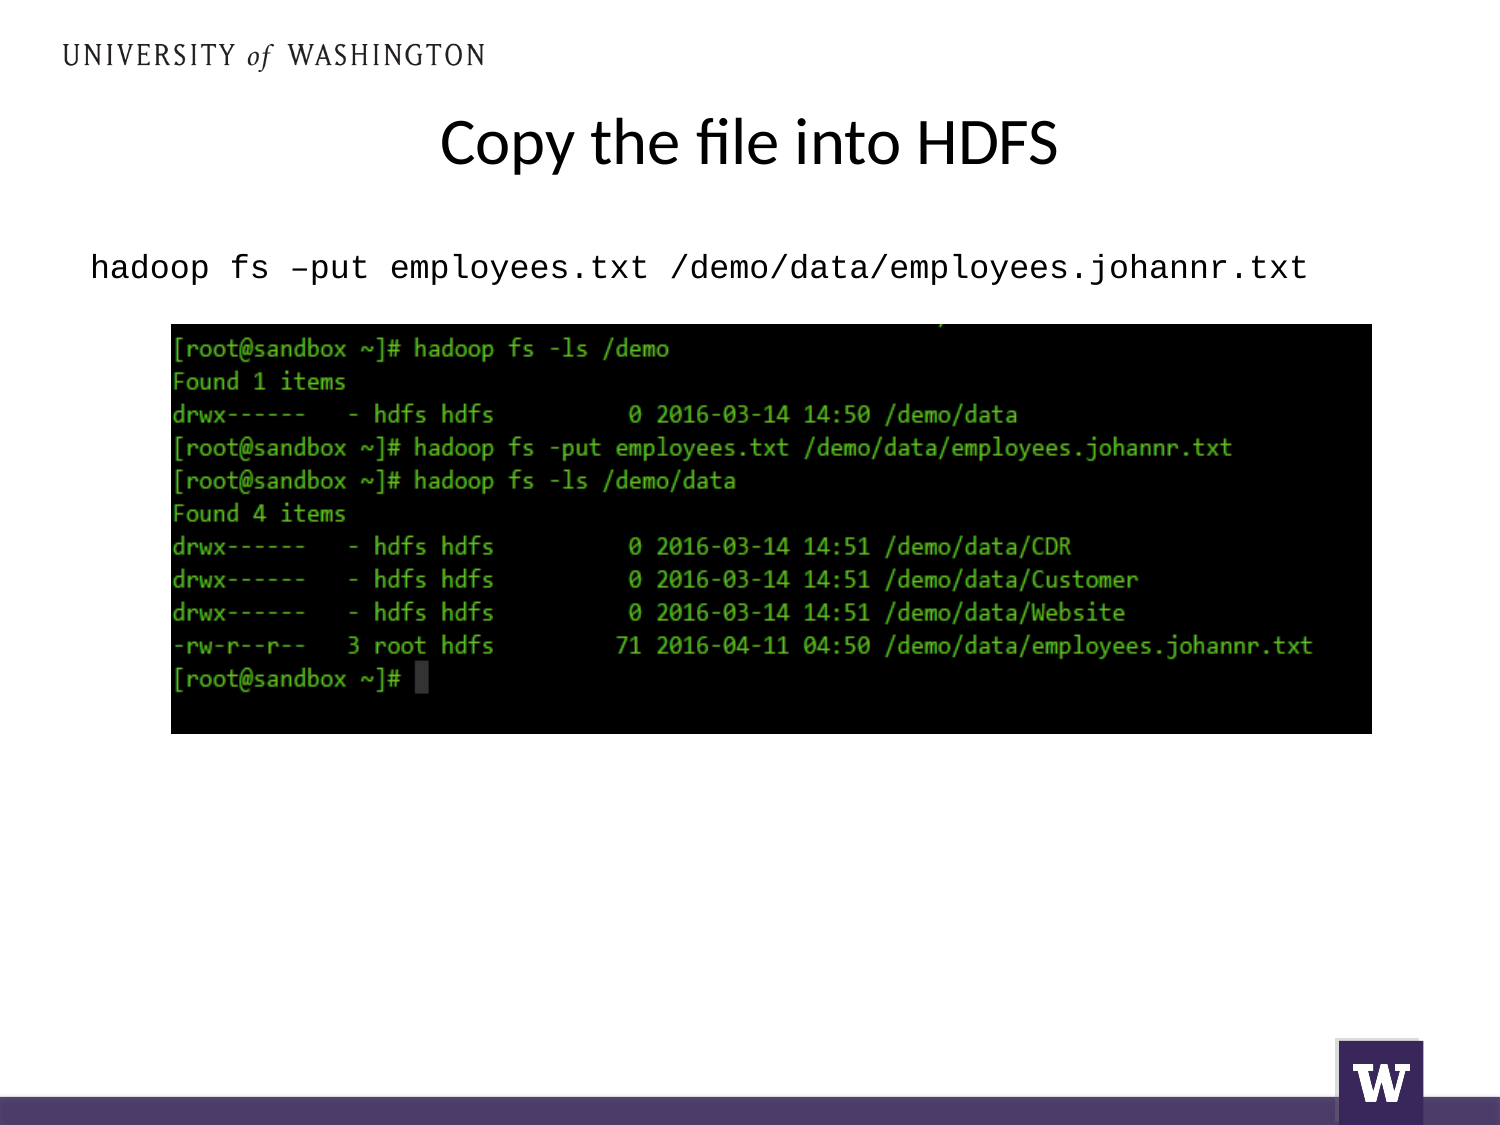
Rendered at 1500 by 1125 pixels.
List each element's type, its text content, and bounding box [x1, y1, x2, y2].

picture [1353, 1064, 1410, 1102]
list hadoop fs –put employees.txt /demo/data/employees.johannr.txt [75, 237, 1425, 1041]
picture [170, 324, 1372, 735]
picture [62, 43, 484, 72]
title Copy the file into HDFS [75, 87, 1425, 188]
